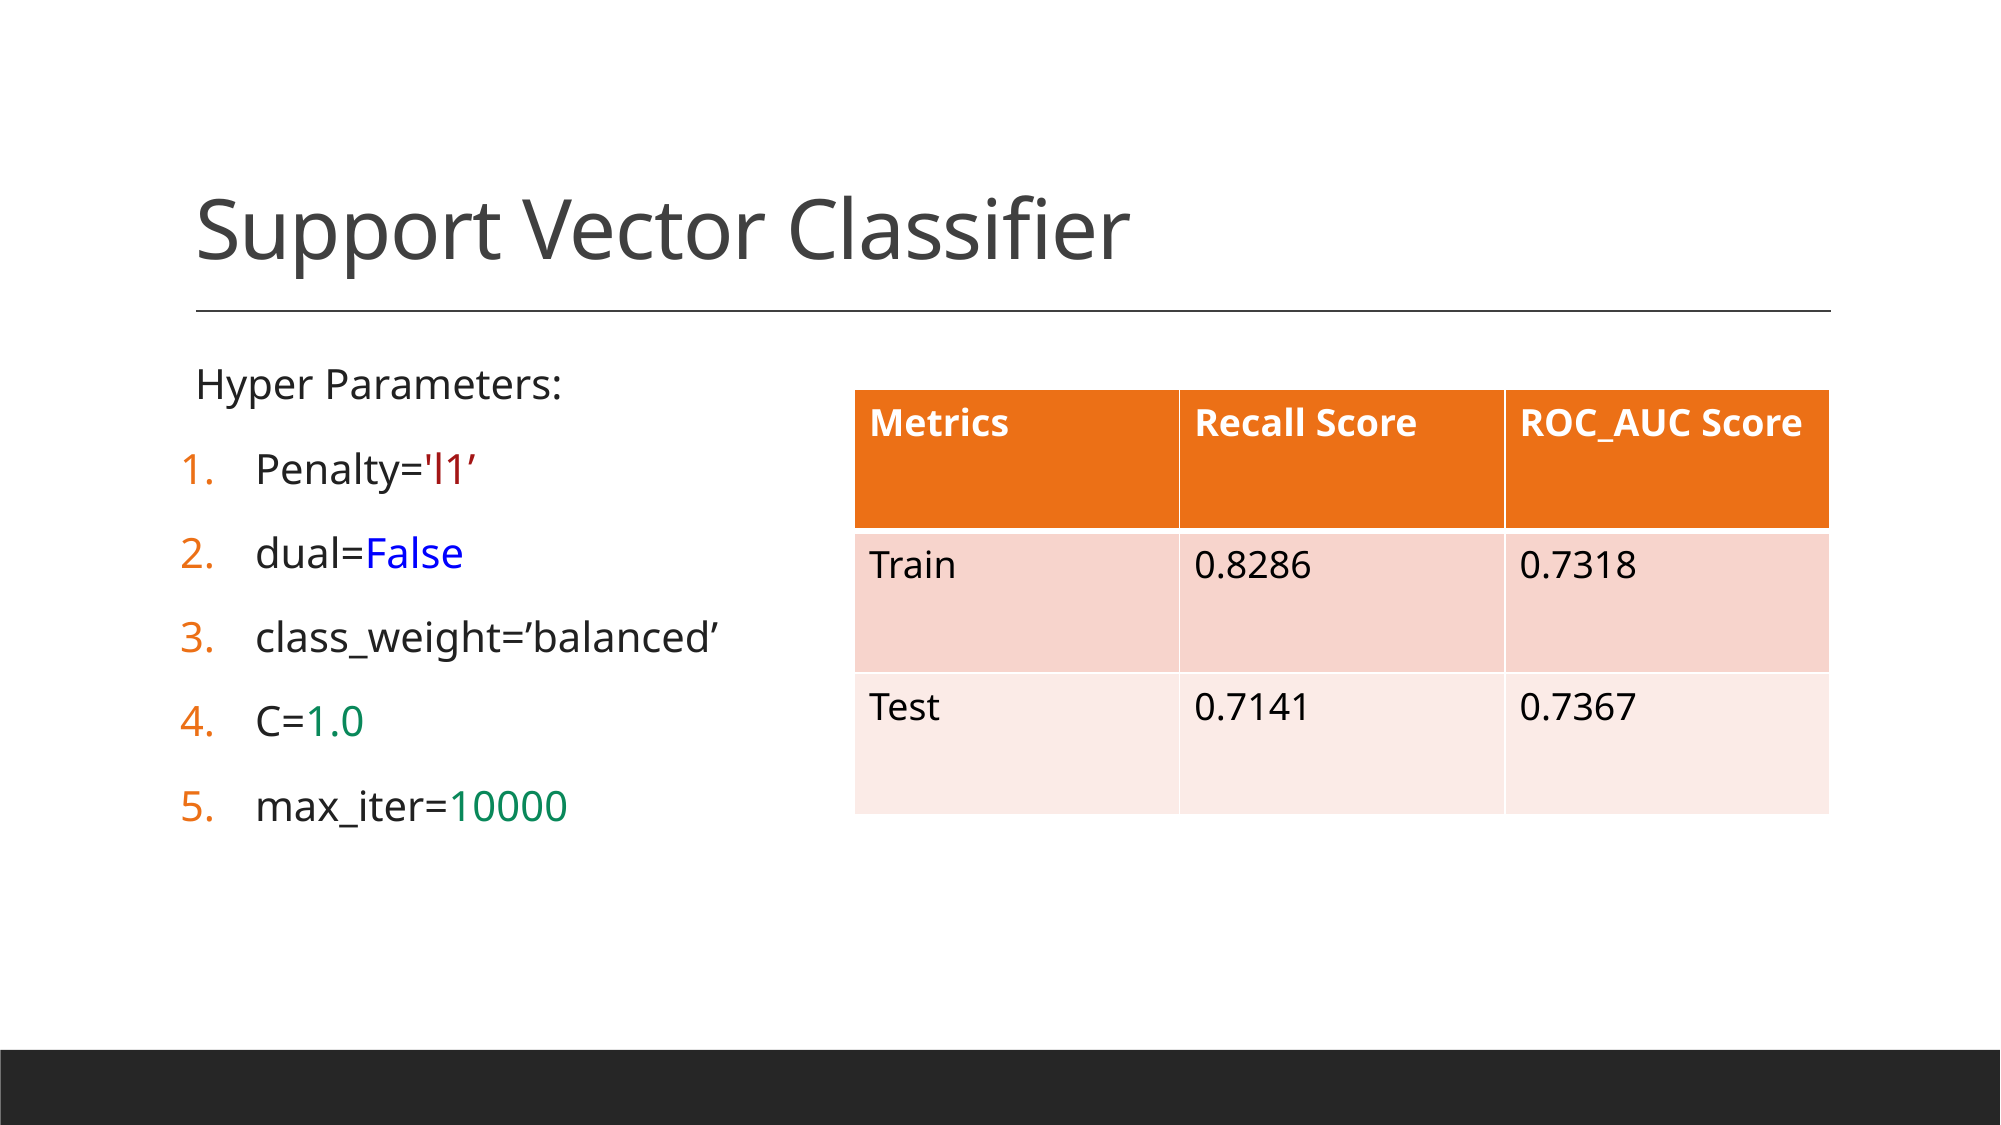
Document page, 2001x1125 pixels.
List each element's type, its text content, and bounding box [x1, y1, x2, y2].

table_header ROC_AUC Score [1506, 390, 1829, 528]
title Support Vector Classifier [180, 47, 1830, 285]
table_header Metrics [855, 390, 1179, 528]
table_cell 0.7318 [1506, 534, 1829, 672]
table_cell Test [855, 674, 1179, 814]
table_header Recall Score [1180, 390, 1504, 528]
table_cell Train [855, 534, 1179, 672]
table_cell 0.7141 [1180, 674, 1504, 814]
table_cell 0.8286 [1180, 534, 1504, 672]
list Hyper Parameters: Penalty='l1’ dual=False class_weight=’balanced’ C=1.0 max_iter=10000 [180, 345, 1830, 963]
table_cell 0.7367 [1506, 674, 1829, 814]
